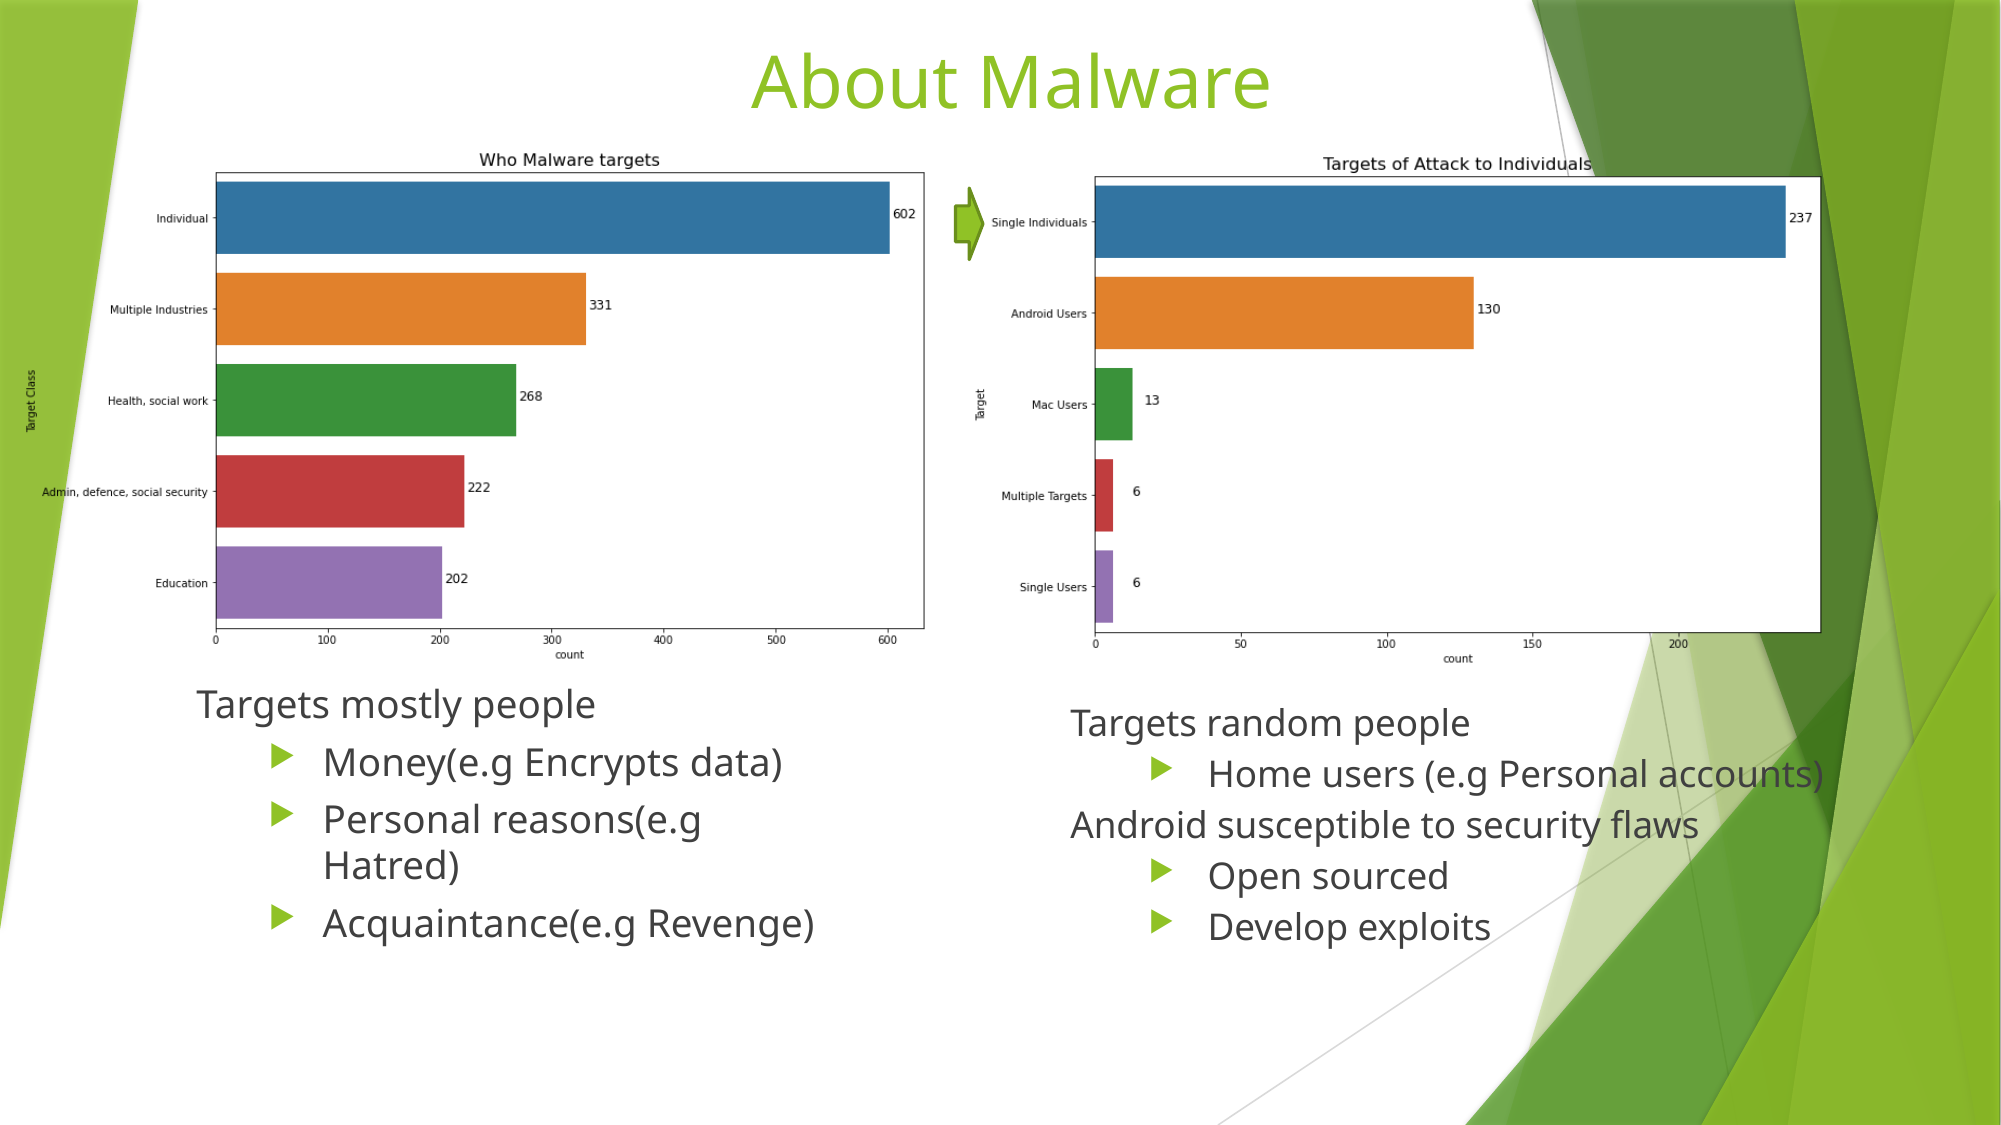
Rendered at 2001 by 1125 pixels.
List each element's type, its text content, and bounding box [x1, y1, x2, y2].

title About Malware [371, 23, 1654, 131]
text_box Targets random people Home users (e.g Personal accounts) Android susceptible to security flaws Open sourced Develop exploits [1055, 691, 1879, 994]
picture [968, 149, 1829, 672]
picture [20, 146, 932, 669]
subtitle Targets mostly people Money(e.g Encrypts data) Personal reasons(e.g Hatred) Acquaintance(e.g Revenge) [181, 677, 834, 978]
text_box [953, 204, 964, 244]
